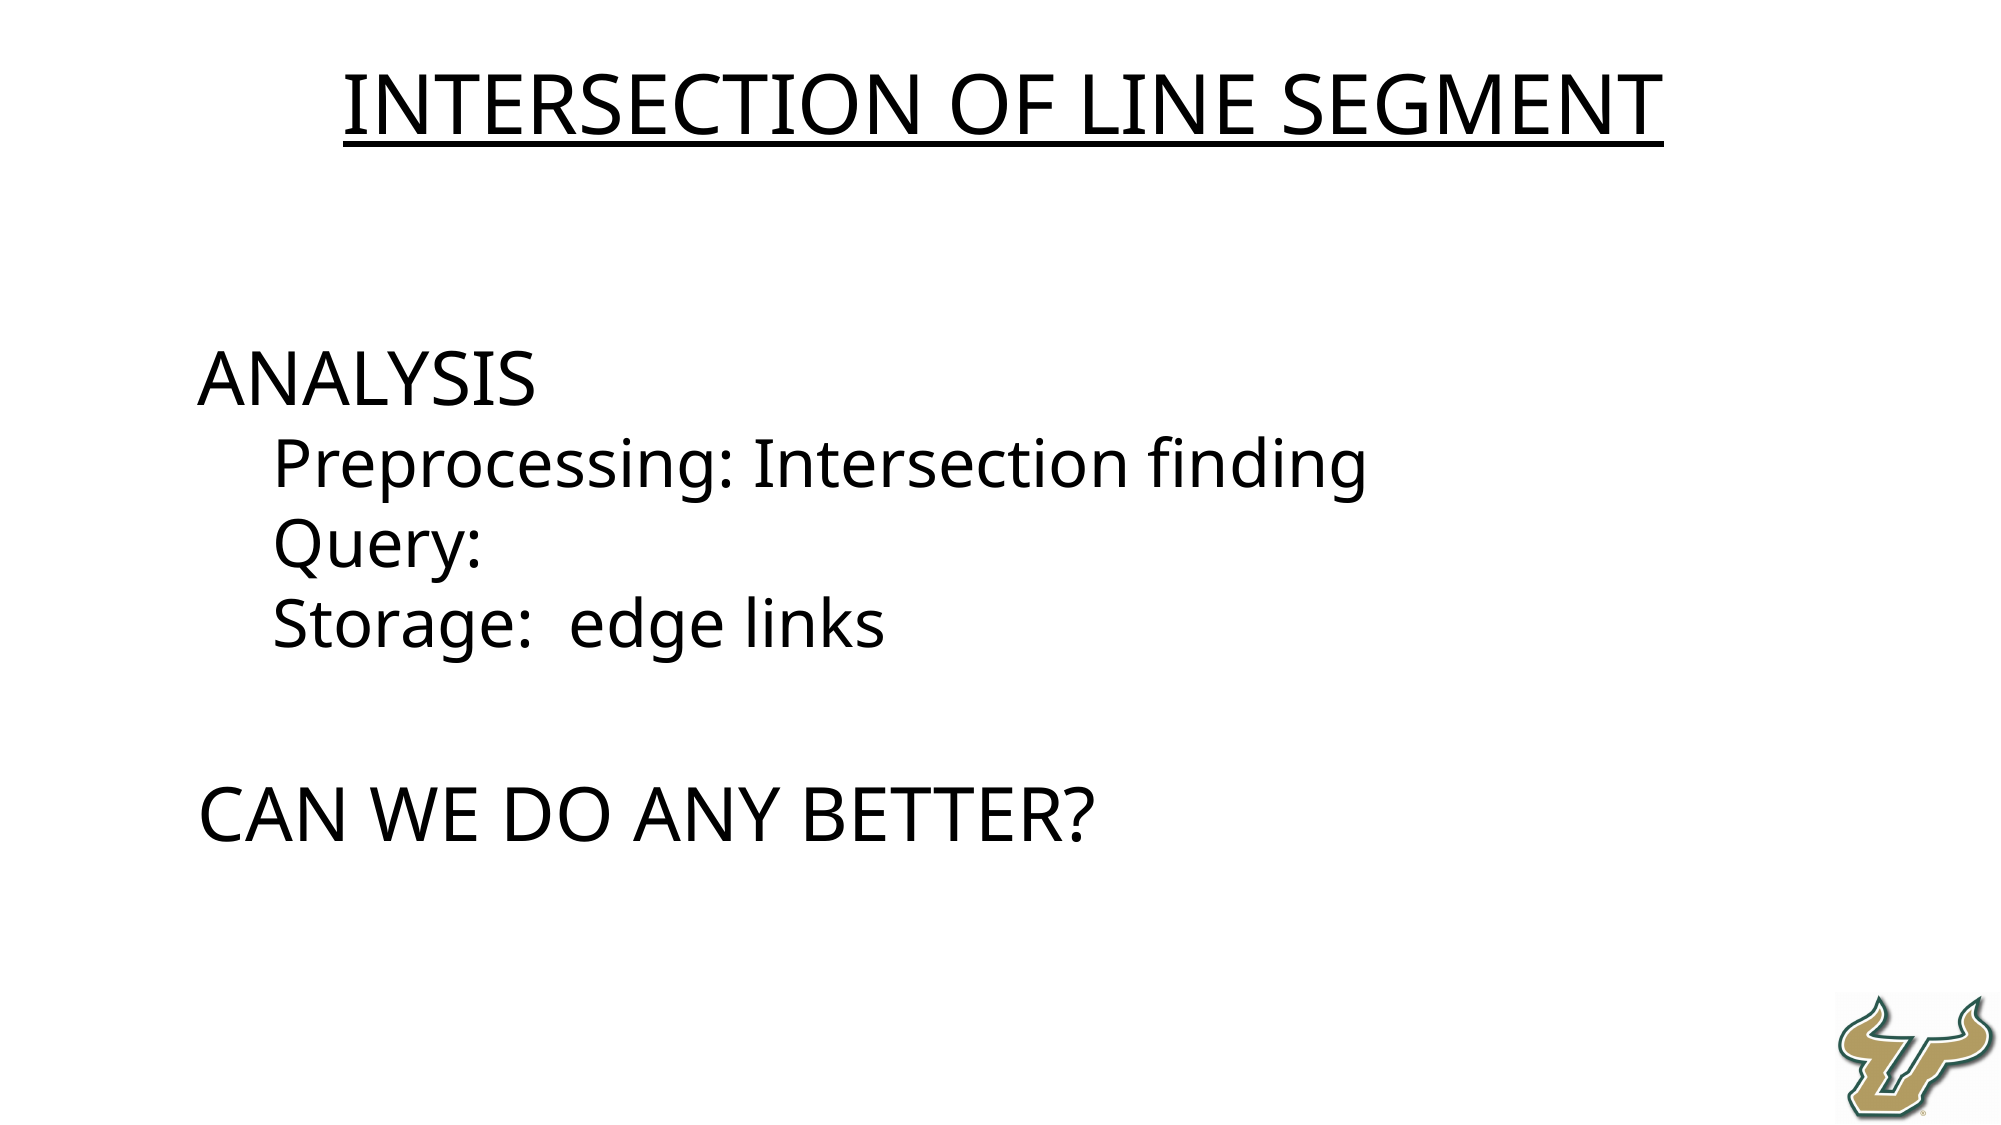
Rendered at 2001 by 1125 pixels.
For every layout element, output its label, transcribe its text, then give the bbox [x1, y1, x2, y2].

list Intersection of line segment [261, 43, 1739, 172]
picture [1835, 992, 2000, 1124]
